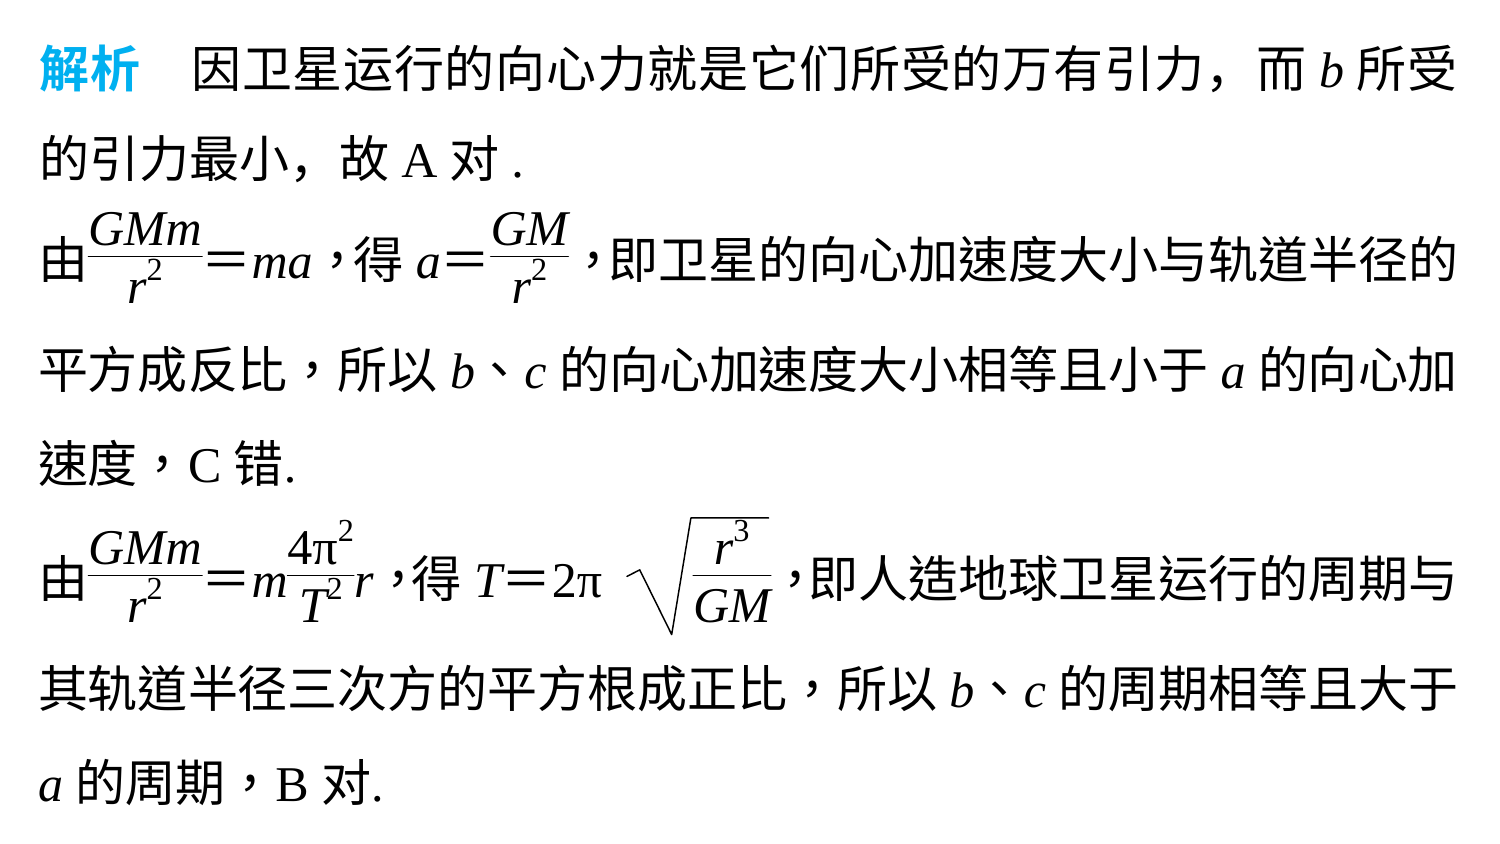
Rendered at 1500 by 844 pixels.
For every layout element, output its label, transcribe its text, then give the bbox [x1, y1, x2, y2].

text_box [37, 514, 1459, 833]
text_box 解析 因卫星运行的向心力就是它们所受的万有引力，而b所受的引力最小，故A对. [24, 0, 1473, 195]
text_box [37, 199, 1459, 514]
